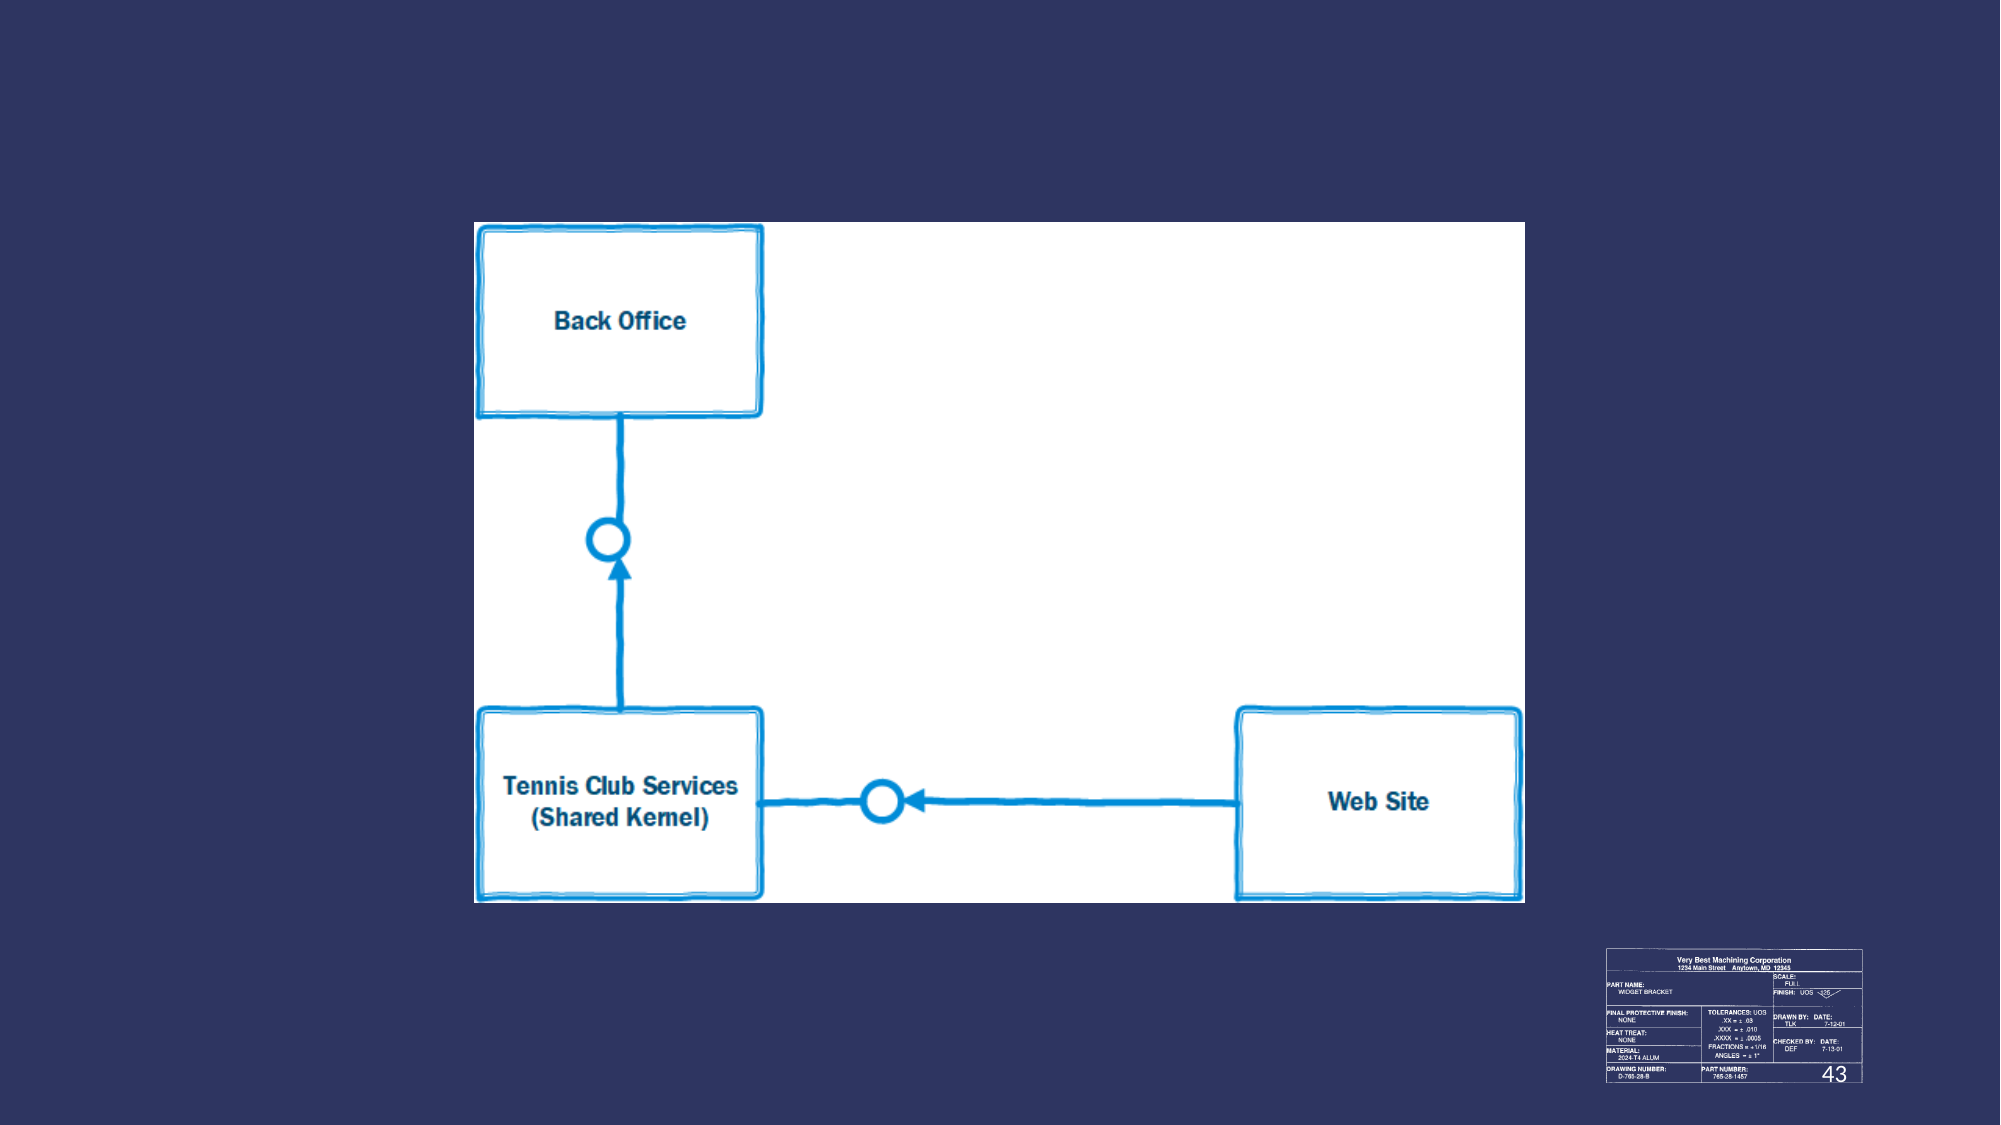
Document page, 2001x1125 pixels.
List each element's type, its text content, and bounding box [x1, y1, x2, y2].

picture [474, 222, 1525, 903]
picture [1605, 946, 1863, 1042]
slide_number 43 [1412, 1042, 1863, 1103]
